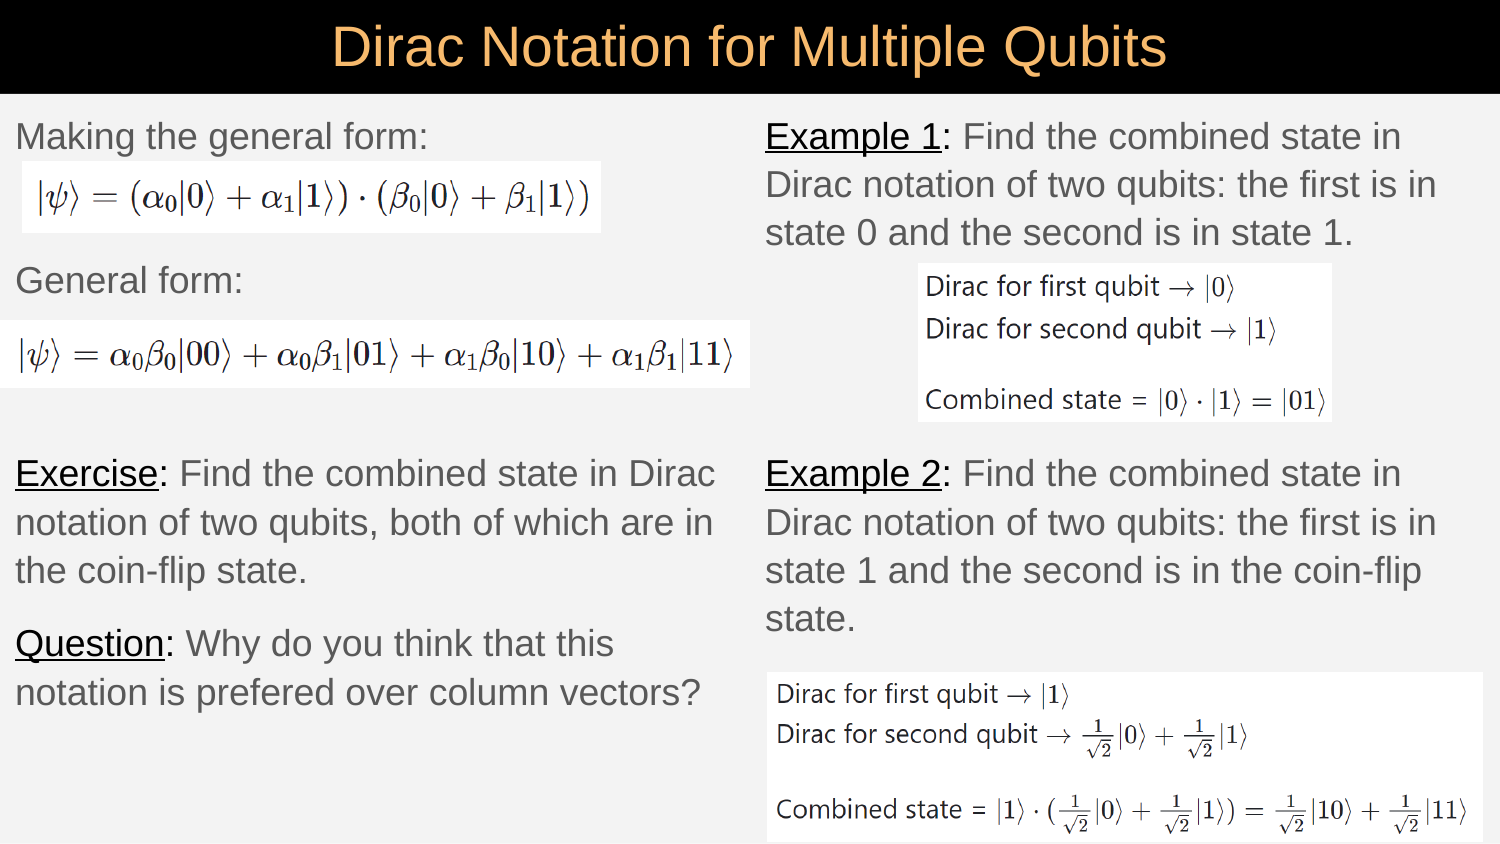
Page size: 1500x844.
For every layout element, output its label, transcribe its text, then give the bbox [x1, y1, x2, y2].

list Example 1: Find the combined state in Dirac notation of two qubits: the first is in state 0 and the second is in state 1. Example 2: Find the combined state in Dirac notation of two qubits: the first is in state 1 and the second is in the coin-flip state. [750, 93, 1500, 844]
list Making the general form: General form: Exercise: Find the combined state in Dirac notation of two qubits, both of which are in the coin-flip state. Question: Why do you think that this notation is prefered over column vectors? [0, 396, 750, 844]
picture [766, 671, 1483, 843]
list Making the general form: General form: Exercise: Find the combined state in Dirac notation of two qubits, both of which are in the coin-flip state. Question: Why do you think that this notation is prefered over column vectors? [0, 93, 750, 320]
picture [917, 263, 1332, 423]
picture [0, 320, 751, 389]
picture [21, 161, 601, 233]
title Dirac Notation for Multiple Qubits [0, 0, 1500, 93]
